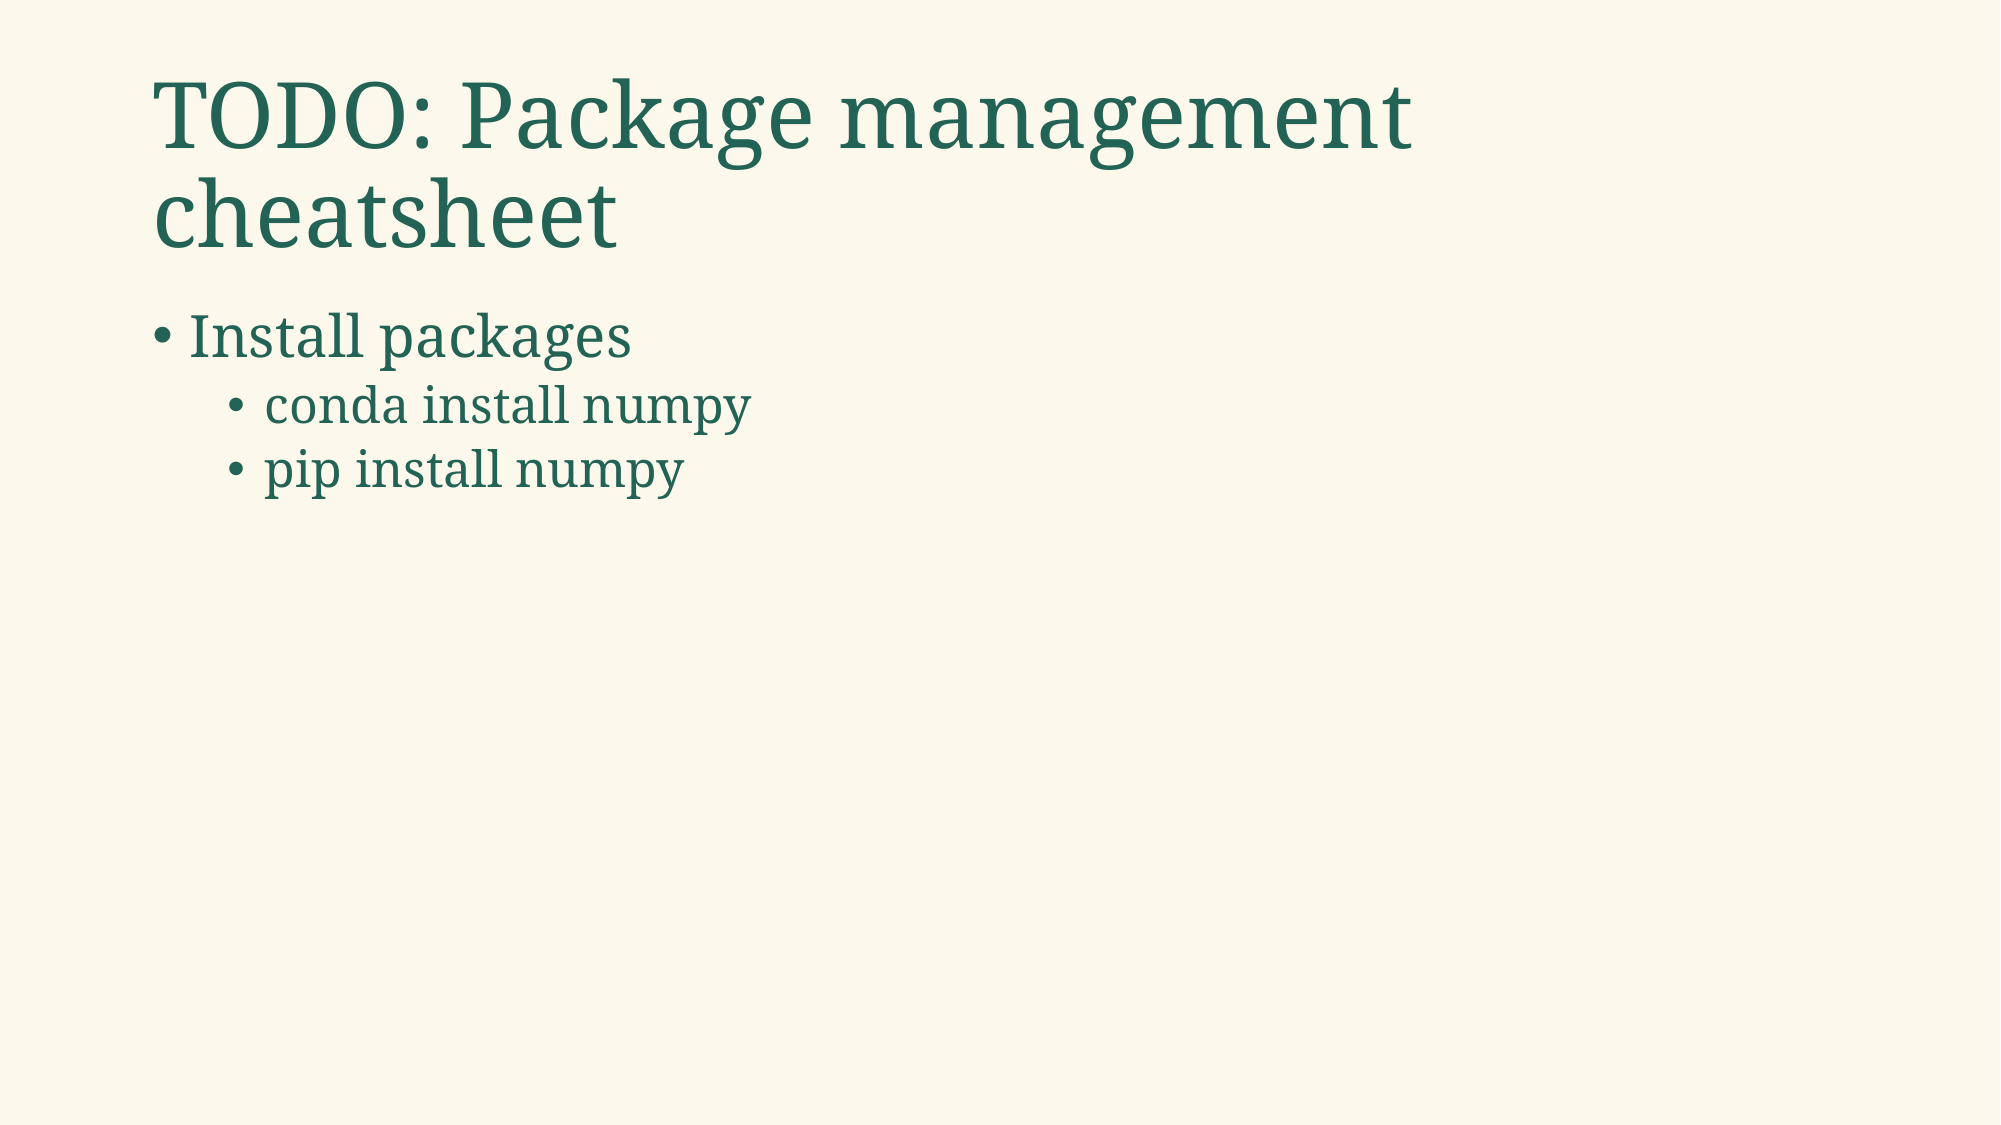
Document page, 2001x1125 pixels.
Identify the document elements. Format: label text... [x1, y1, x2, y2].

title TODO: Package management cheatsheet [137, 59, 1863, 278]
list Install packages conda install numpy pip install numpy [137, 299, 1863, 1014]
